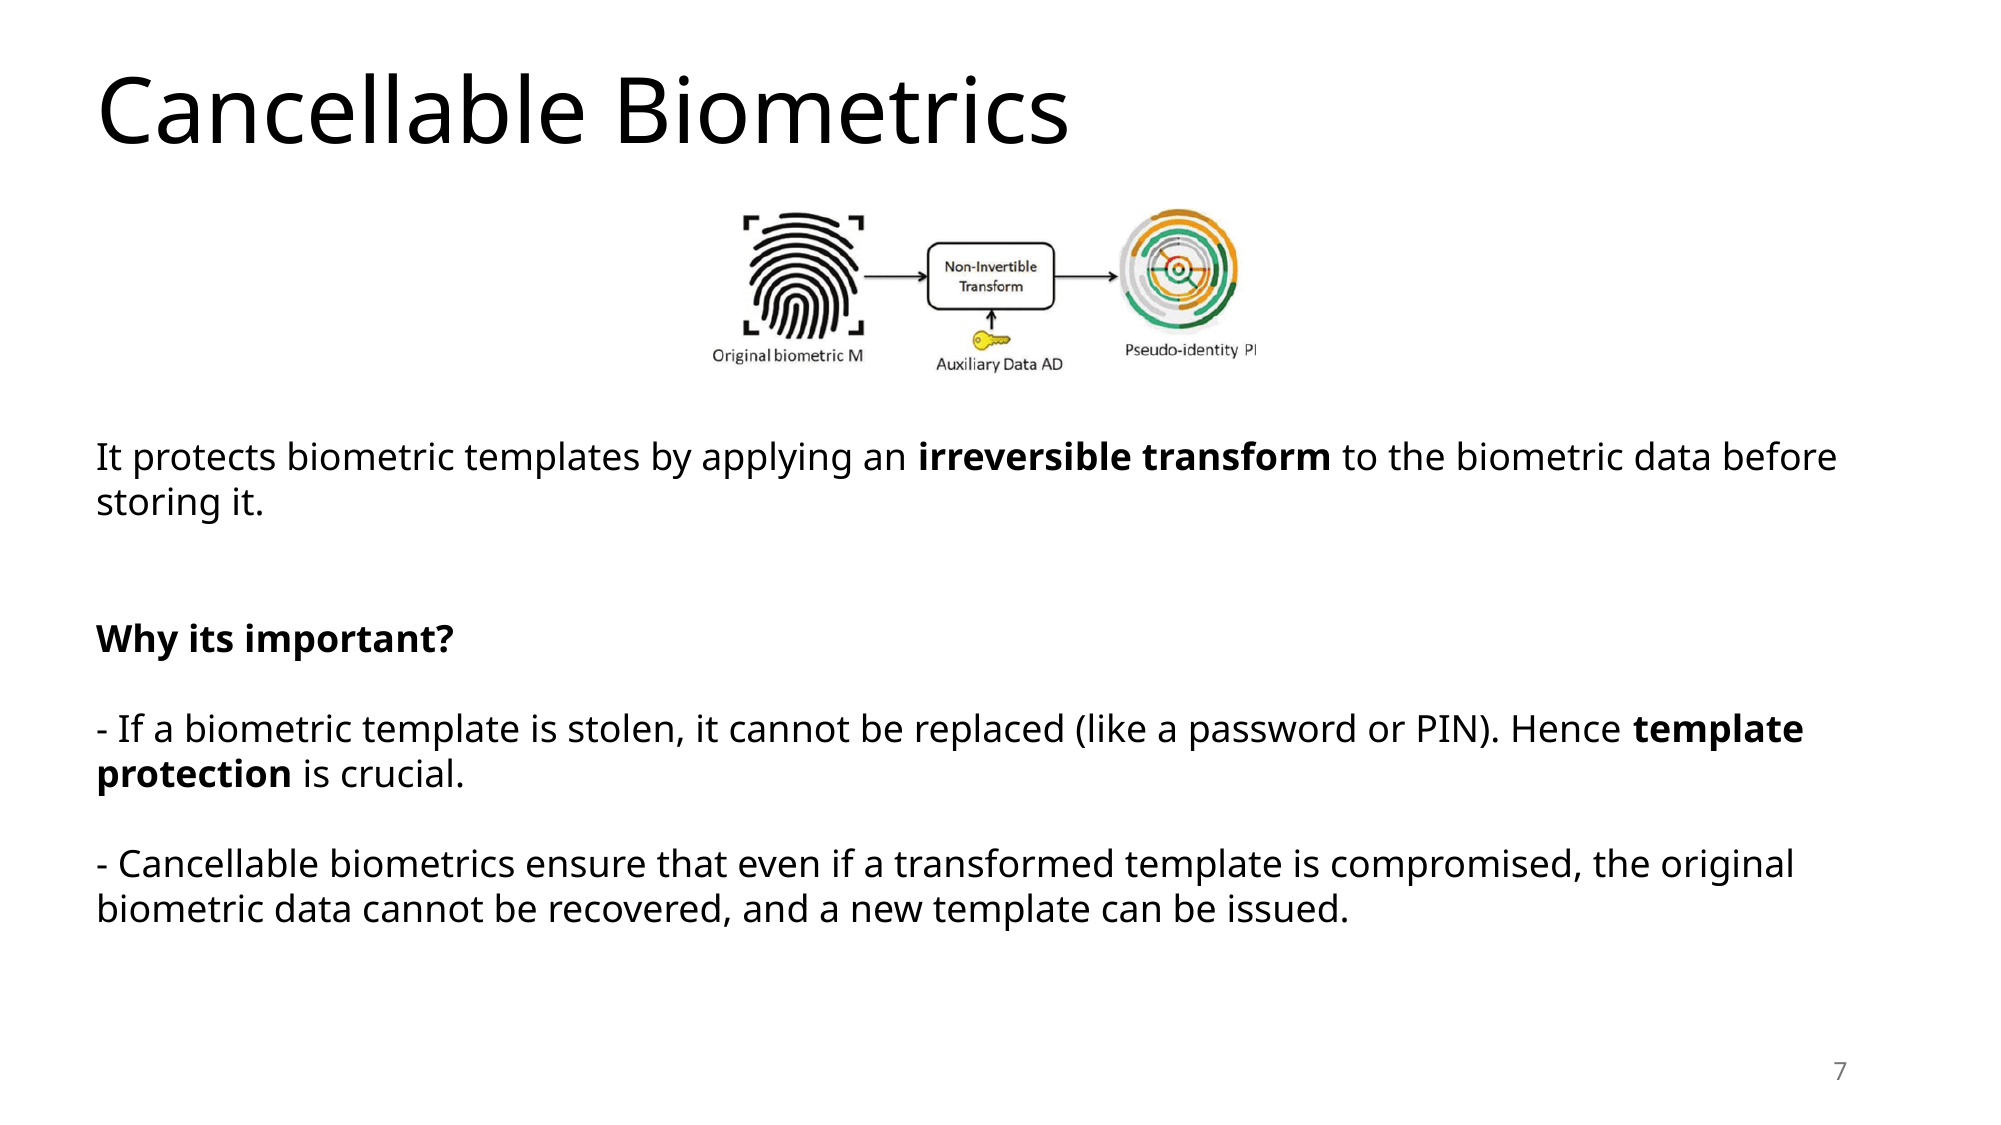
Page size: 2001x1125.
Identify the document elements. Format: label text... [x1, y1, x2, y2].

picture [712, 207, 1257, 375]
text_box It protects biometric templates by applying an irreversible transform to the biometric data before storing it. [81, 425, 1919, 531]
slide_number 7 [1412, 1042, 1863, 1103]
title Cancellable Biometrics [81, 22, 1638, 206]
text_box Why its important? - If a biometric template is stolen, it cannot be replaced (like a password or PIN). Hence template protection is crucial. - Cancellable biometrics ensure that even if a transformed template is compromised, the original biometric data cannot be recovered, and a new template can be issued. [81, 607, 1888, 983]
